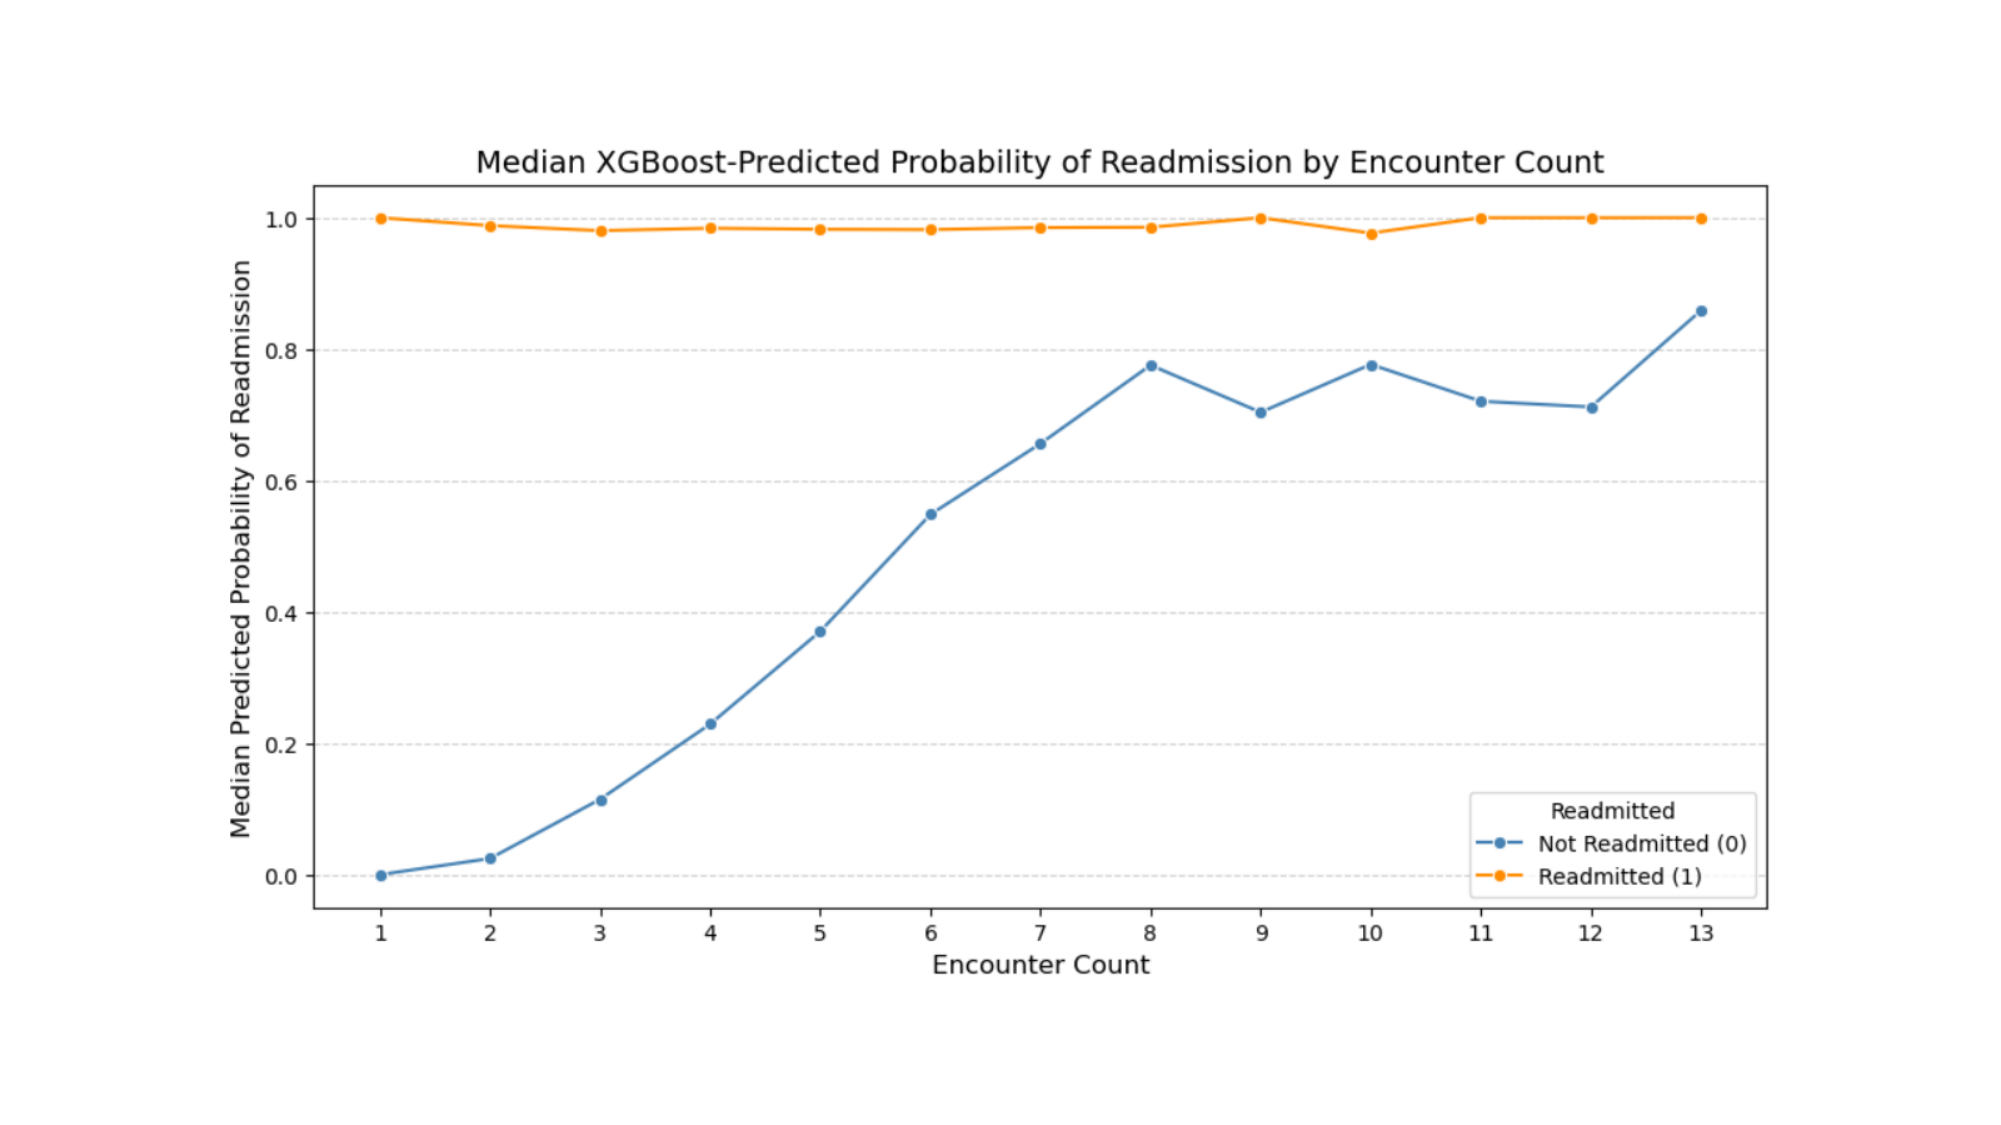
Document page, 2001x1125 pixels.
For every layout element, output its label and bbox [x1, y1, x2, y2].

picture [213, 130, 1787, 995]
